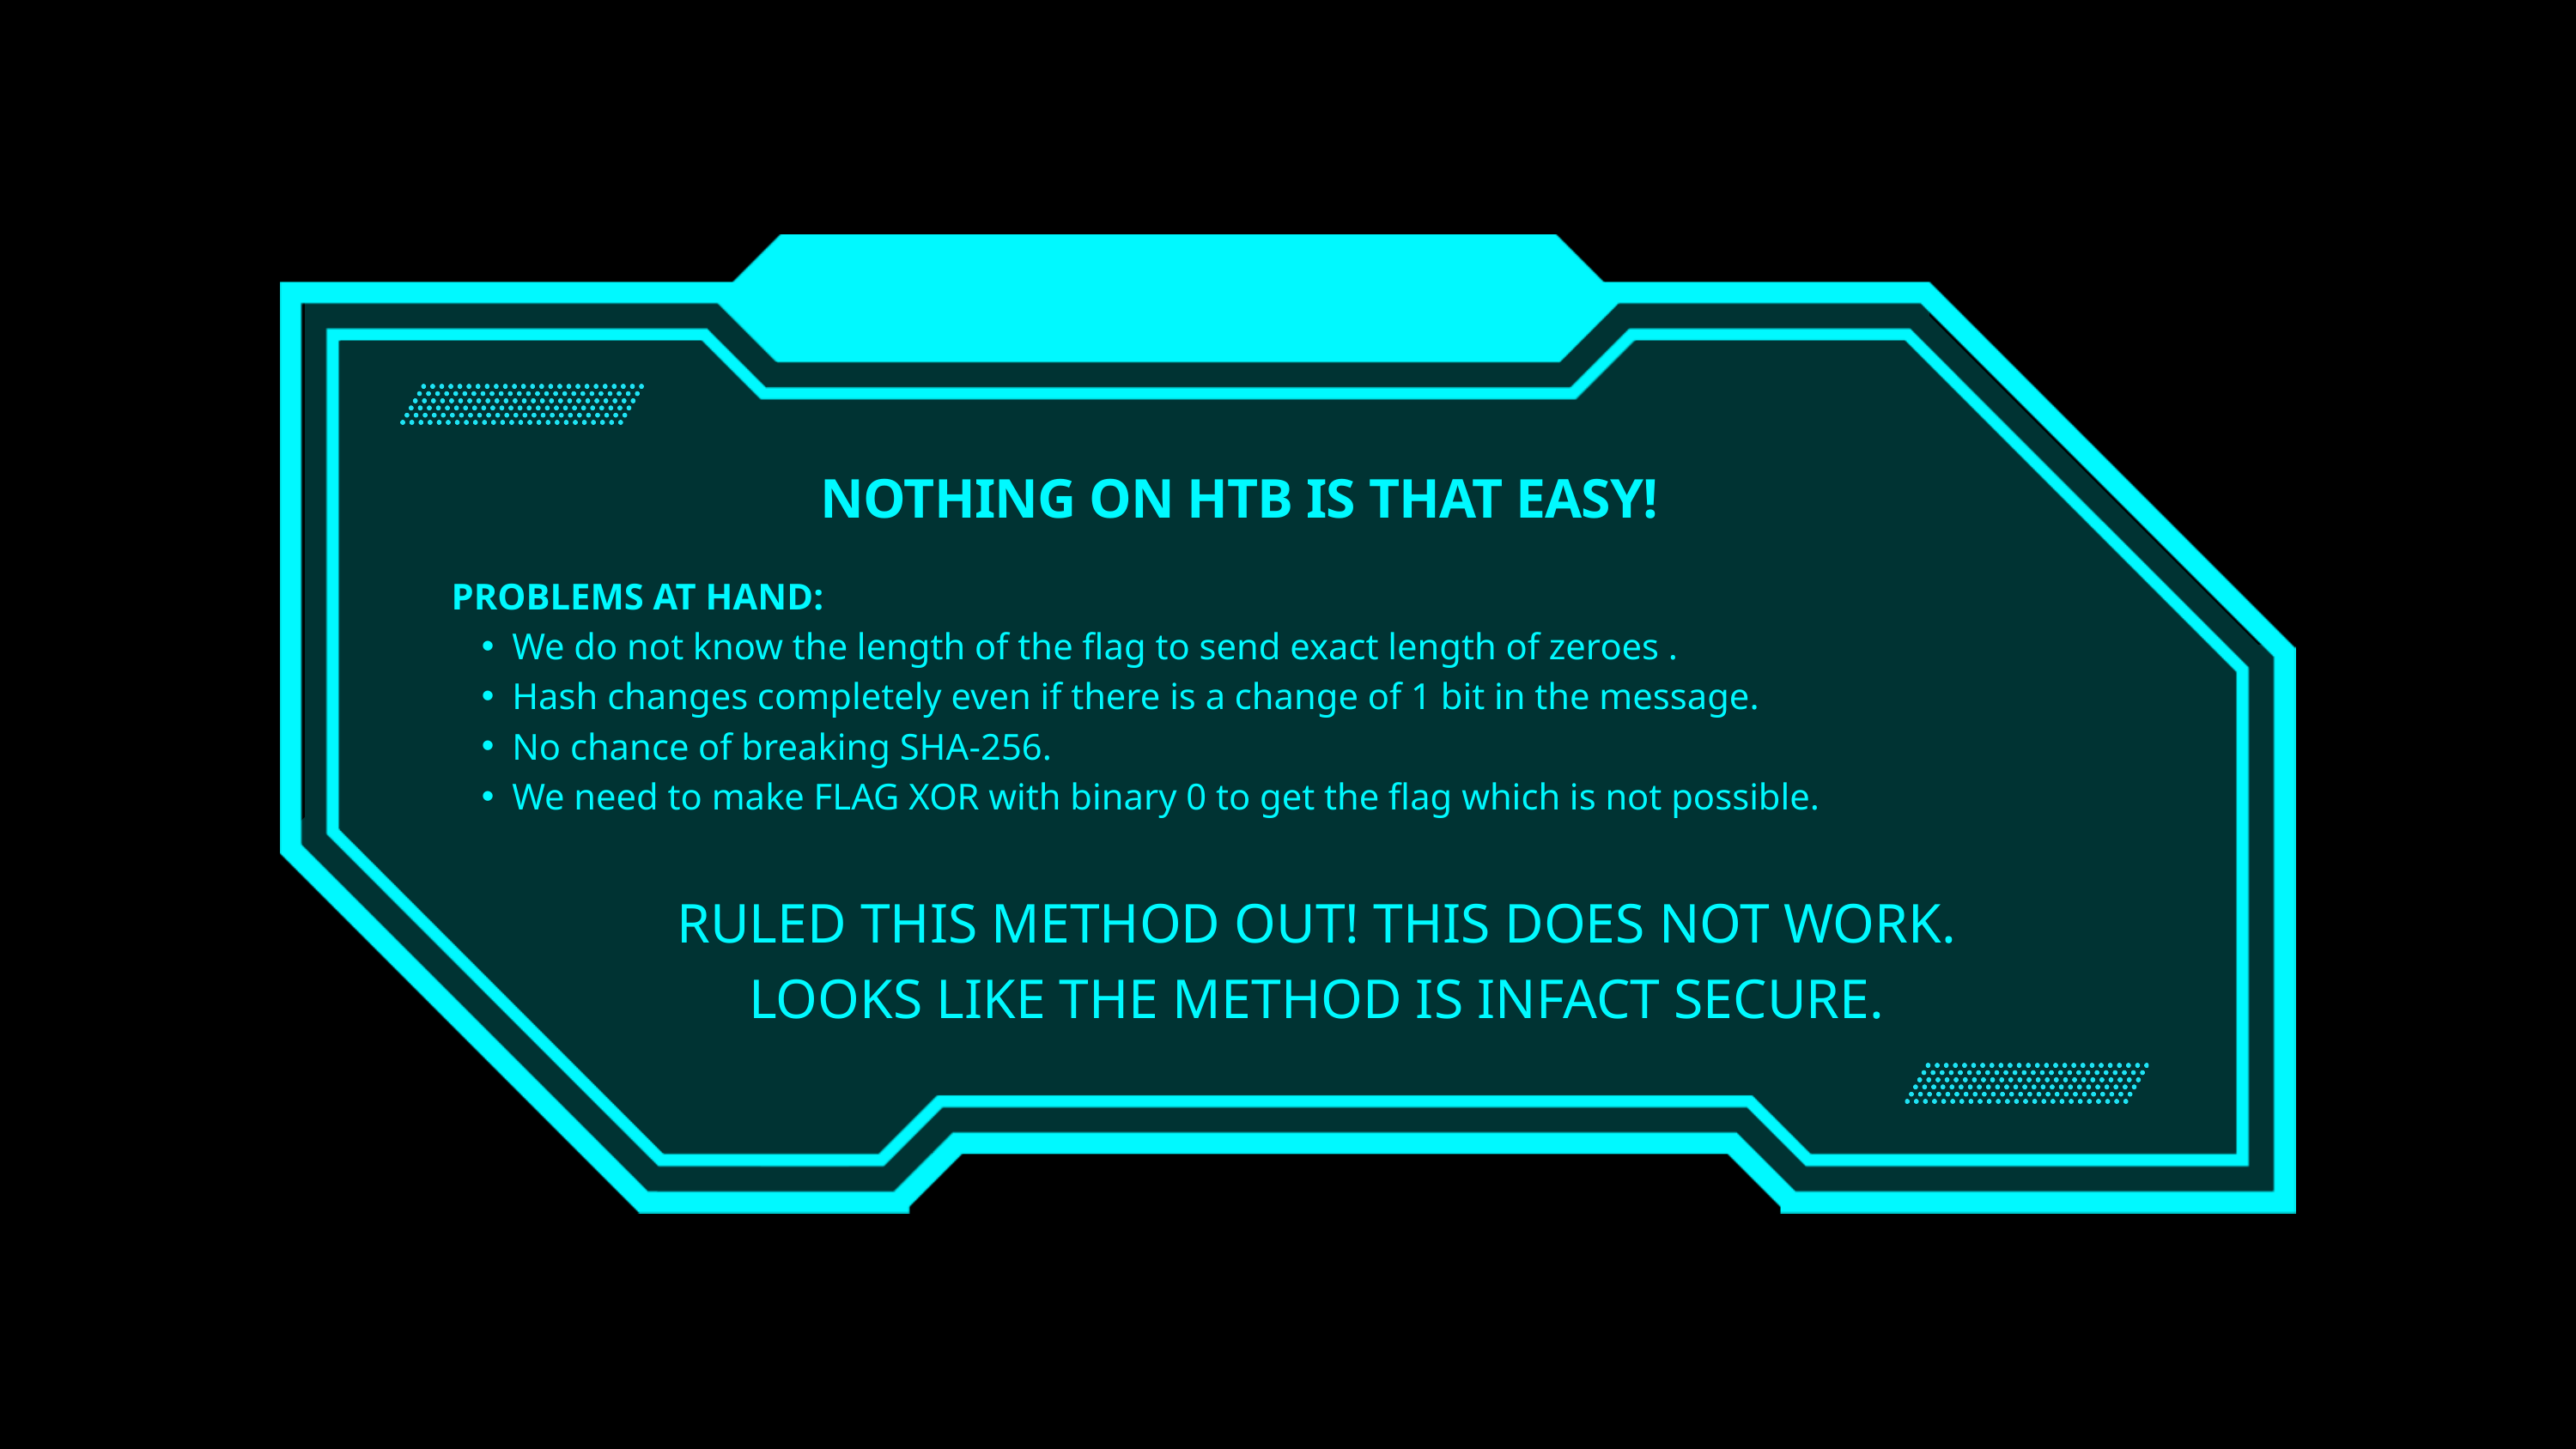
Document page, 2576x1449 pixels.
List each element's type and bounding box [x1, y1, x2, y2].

text_box [386, 587, 902, 1095]
text_box [1755, 1063, 2281, 1179]
text_box [1775, 1083, 2281, 1199]
text_box [280, 234, 2296, 1214]
text_box [623, 1064, 912, 1191]
text_box [905, 644, 2281, 1153]
text_box [1648, 396, 2162, 905]
text_box [643, 1056, 932, 1182]
text_box [577, 1103, 619, 1153]
text_box [304, 289, 1929, 830]
